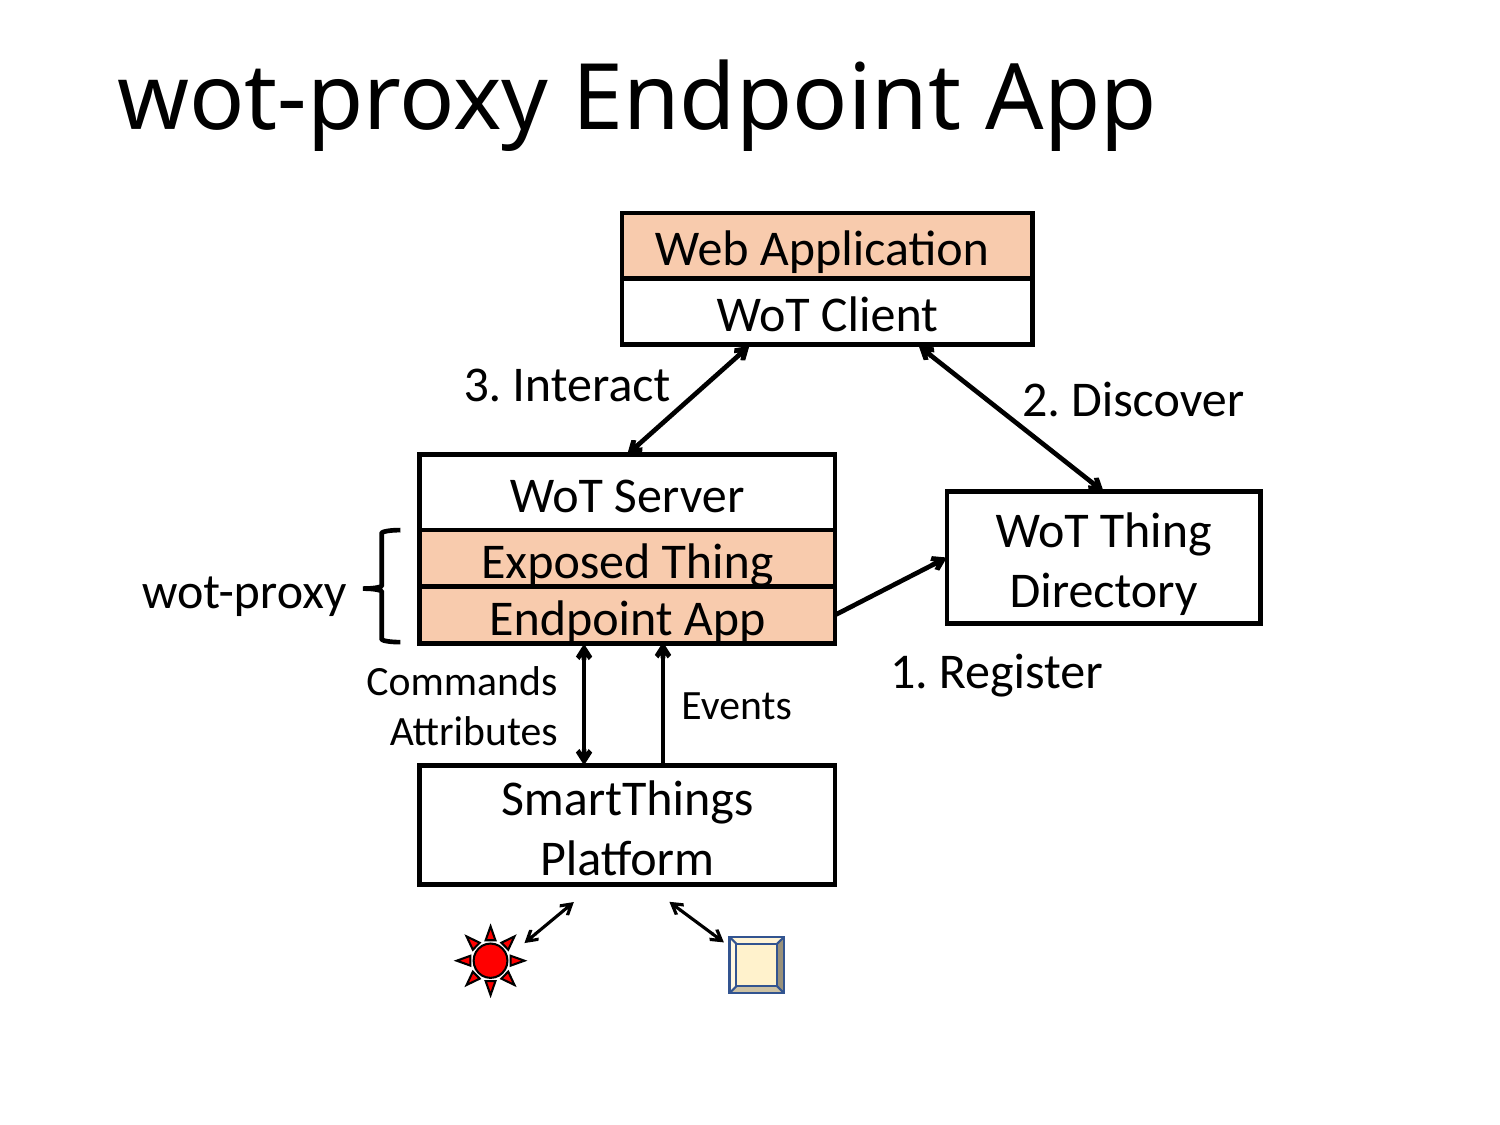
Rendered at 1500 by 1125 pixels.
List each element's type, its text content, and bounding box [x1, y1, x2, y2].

text_box WoT Thing Directory [946, 491, 1262, 624]
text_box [669, 901, 724, 943]
text_box WoT Server [418, 454, 836, 529]
text_box [484, 980, 497, 999]
text_box Events [666, 670, 807, 736]
text_box Commands Attributes [351, 646, 573, 762]
text_box 1. Register [875, 630, 1118, 706]
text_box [627, 345, 750, 455]
text_box WoT Client [621, 280, 1034, 346]
text_box [728, 936, 785, 994]
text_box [524, 902, 574, 944]
text_box [453, 923, 528, 988]
text_box Endpoint App [418, 588, 836, 645]
text_box 3. Interact [448, 343, 686, 419]
title wot-proxy Endpoint App [102, 0, 1397, 210]
text_box 2. Discover [1104, 359, 1260, 434]
text_box Exposed Thing [418, 529, 836, 588]
text_box Web Application [621, 212, 1034, 280]
text_box SmartThings Platform [418, 764, 836, 886]
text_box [918, 345, 1104, 492]
text_box wot-proxy [127, 550, 362, 626]
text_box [835, 557, 947, 615]
text_box [362, 529, 401, 643]
